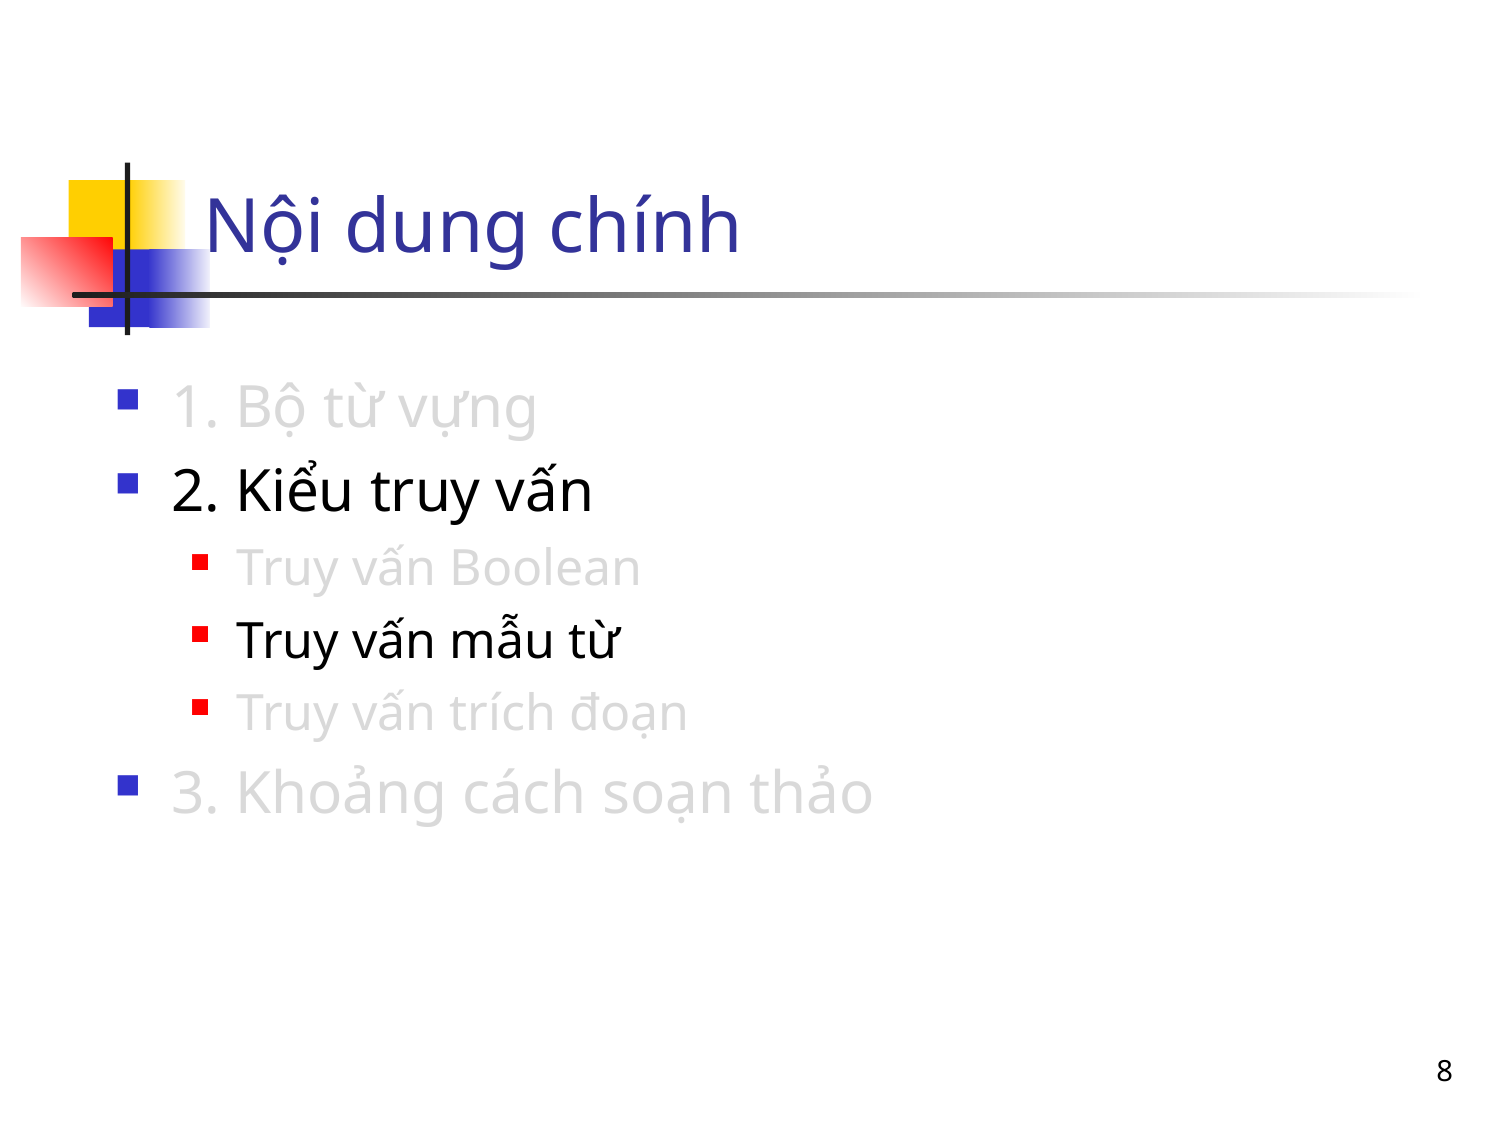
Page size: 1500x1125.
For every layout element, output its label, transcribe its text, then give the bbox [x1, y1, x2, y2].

text_box <number> [1155, 1024, 1468, 1100]
text_box 1. Bộ từ vựng 2. Kiểu truy vấn Truy vấn Boolean Truy vấn mẫu từ Truy vấn trích đoạn 3. Khoảng cách soạn thảo [100, 361, 1469, 1006]
text_box Nội dung chính [188, 35, 1468, 275]
